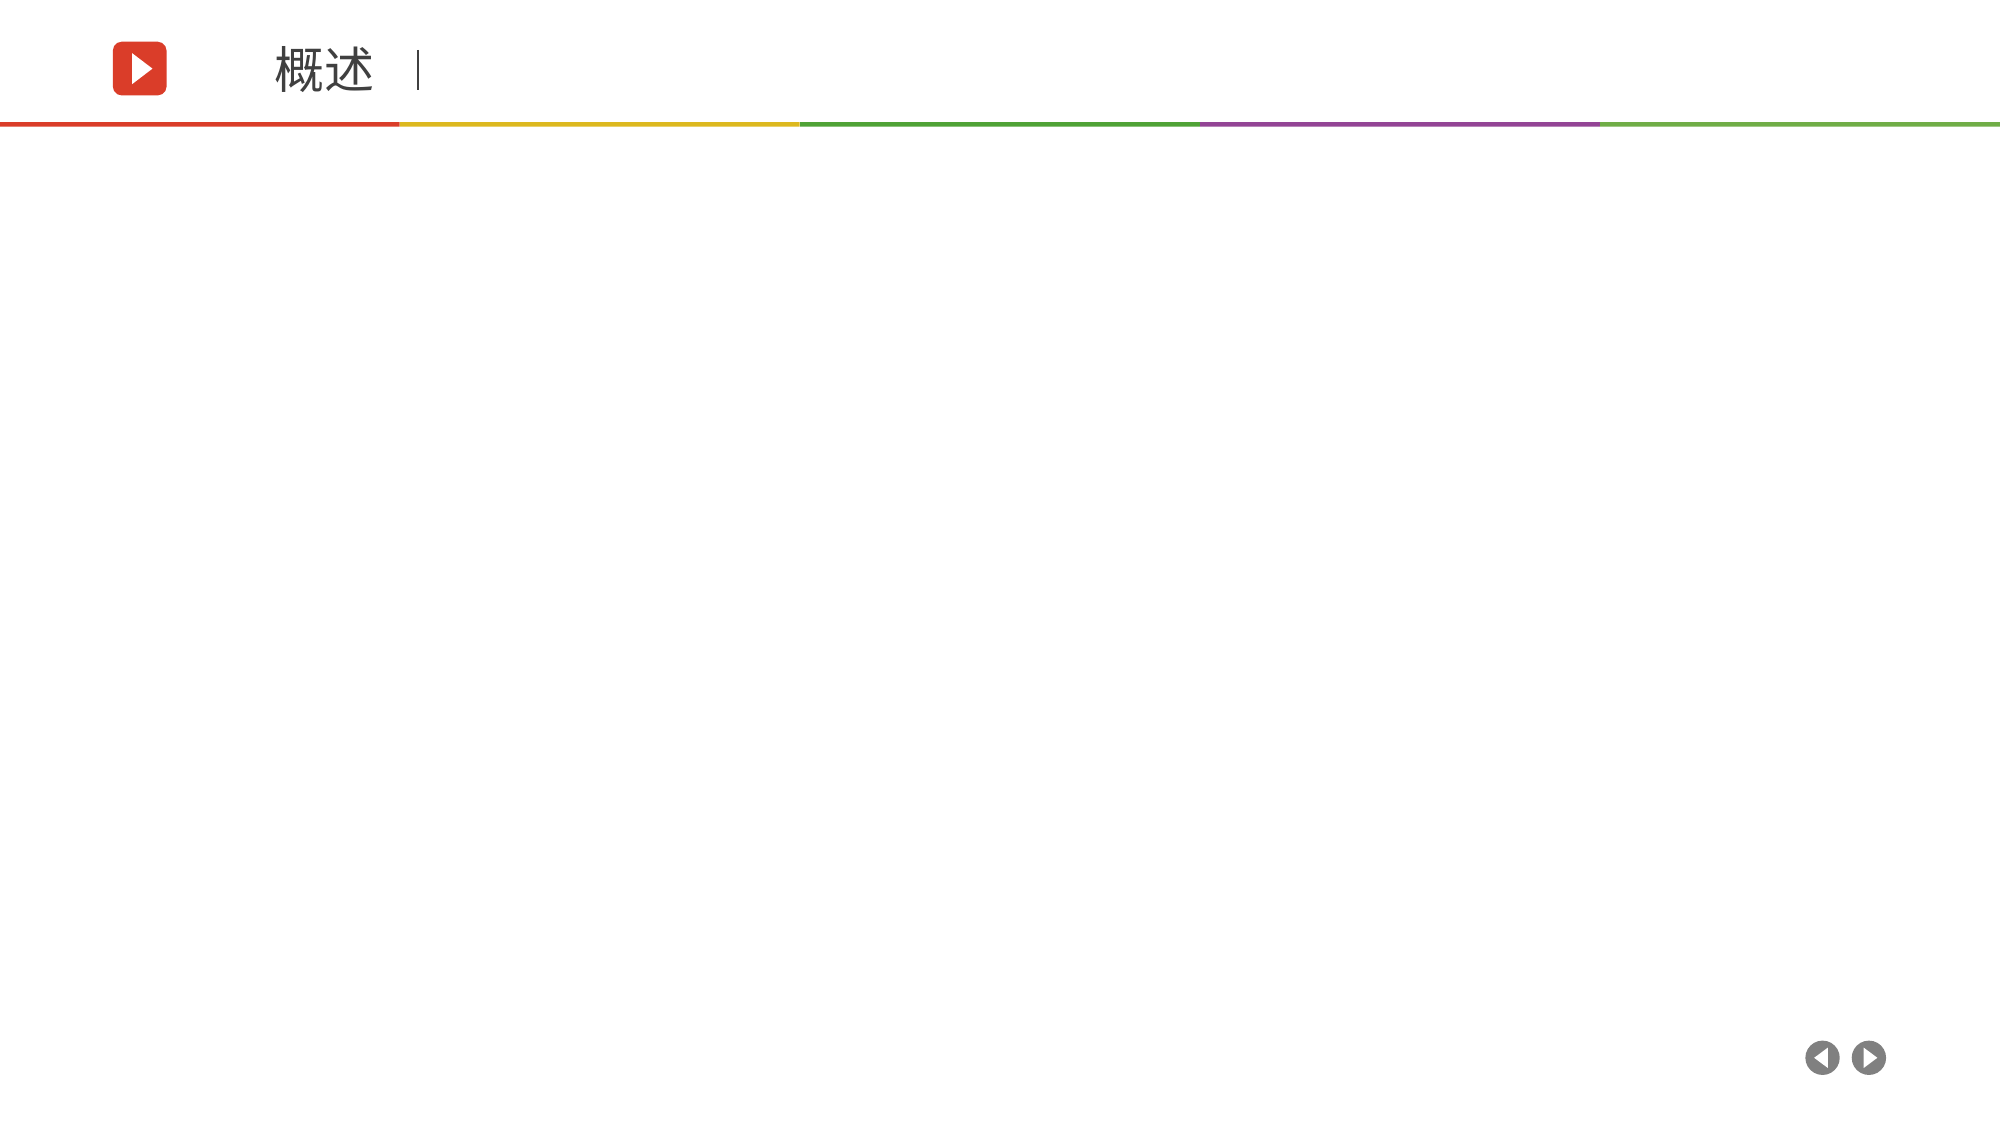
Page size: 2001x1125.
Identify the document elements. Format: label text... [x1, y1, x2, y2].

text_box 概述 [175, 30, 474, 106]
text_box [112, 41, 167, 96]
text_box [0, 121, 2000, 127]
